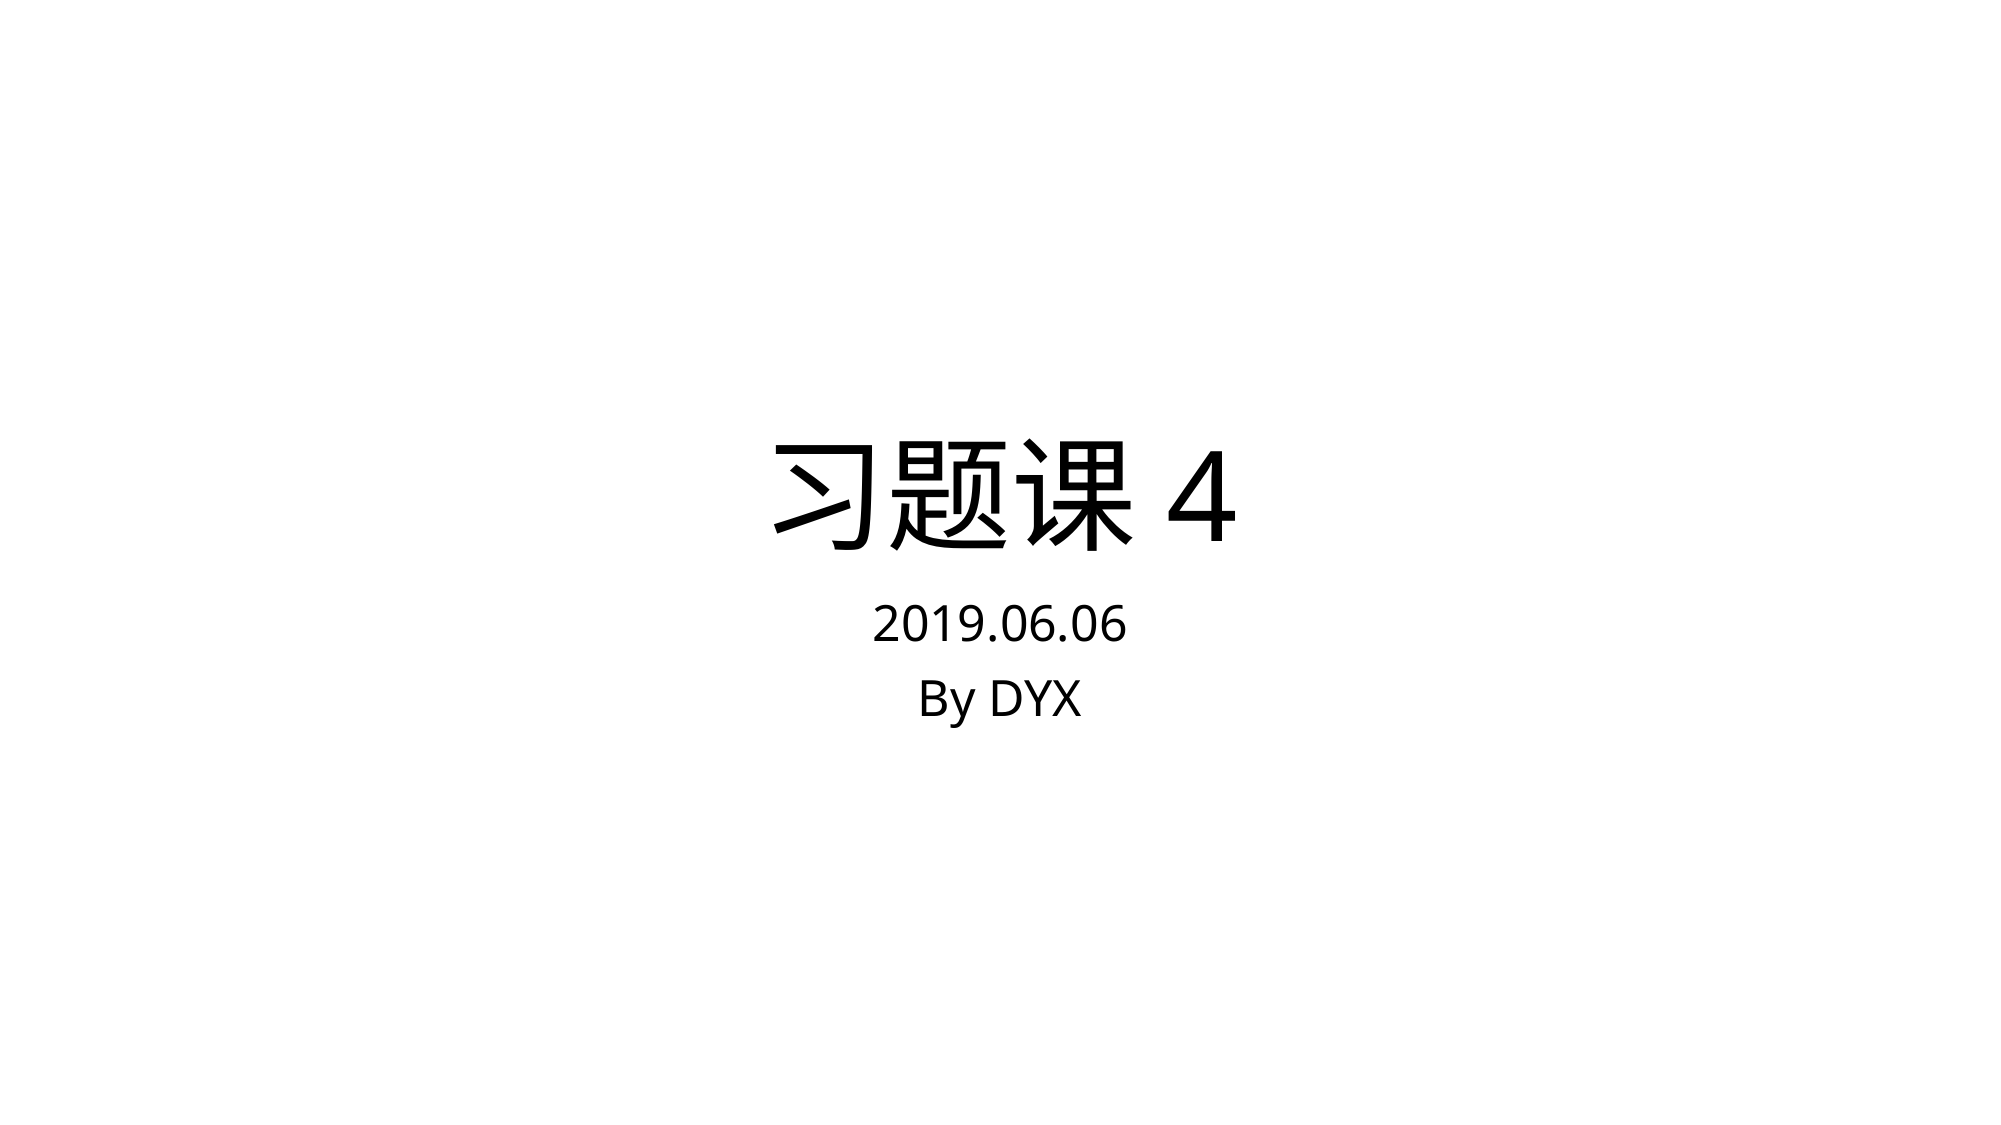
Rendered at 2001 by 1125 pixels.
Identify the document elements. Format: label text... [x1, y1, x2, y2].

subtitle 2019.06.06 By DYX [249, 590, 1750, 863]
title 习题课4 [249, 184, 1750, 576]
